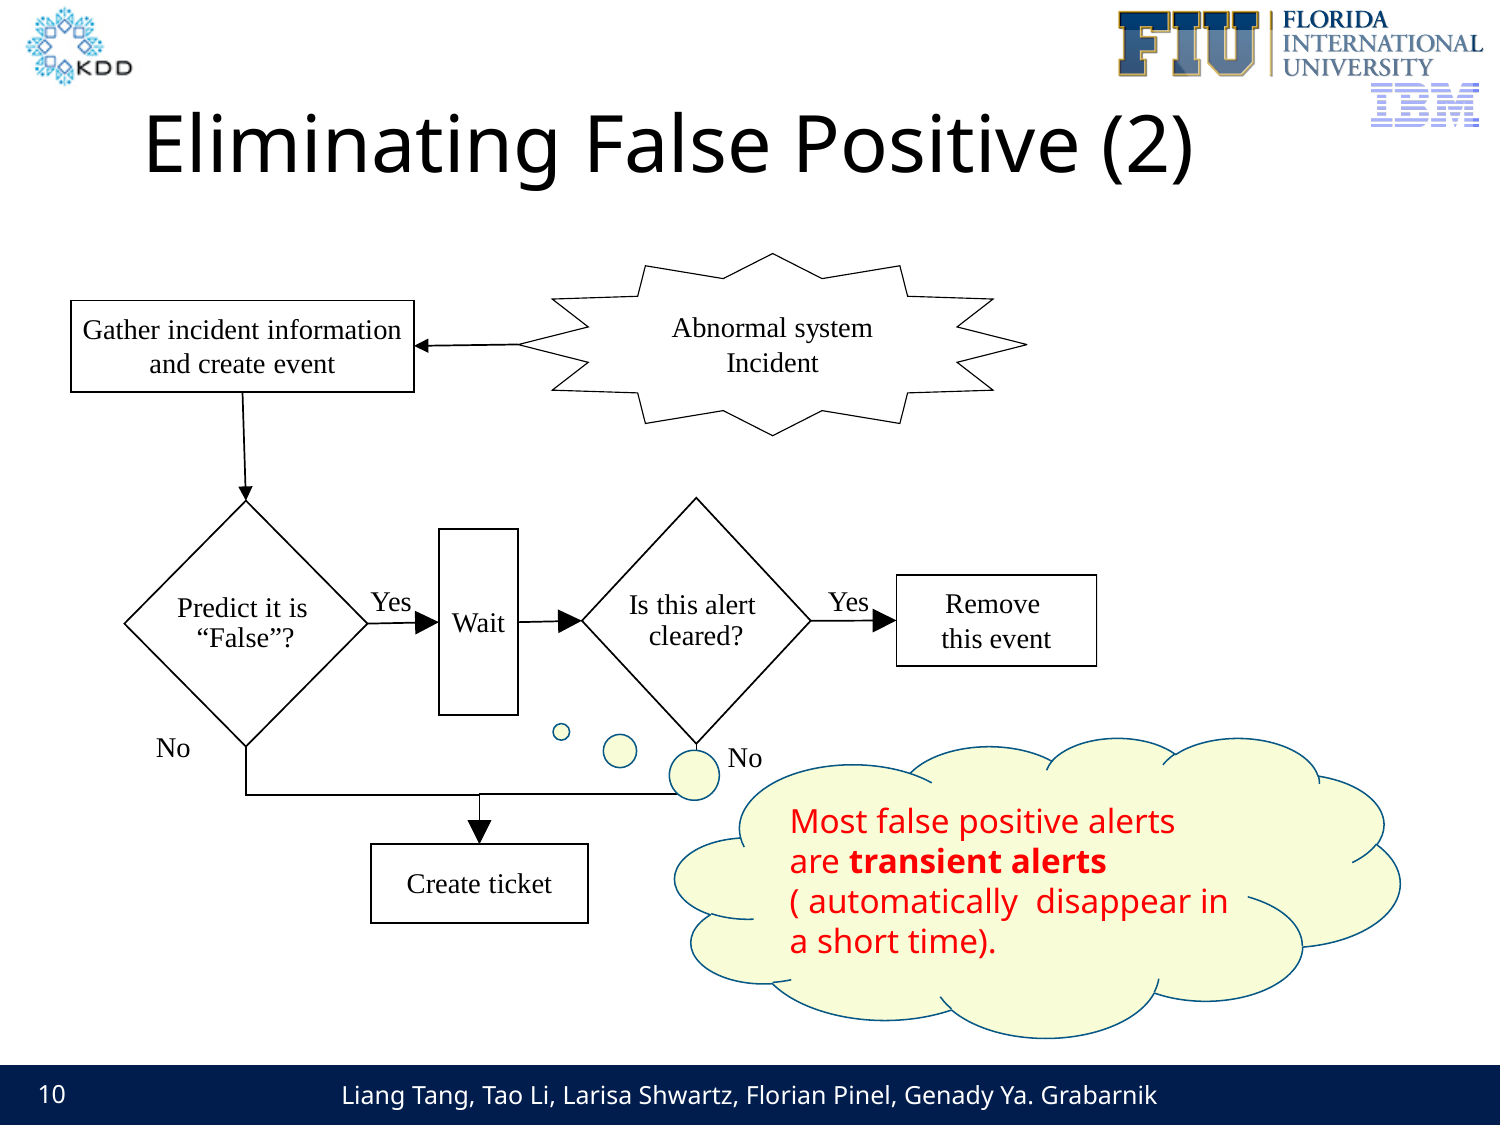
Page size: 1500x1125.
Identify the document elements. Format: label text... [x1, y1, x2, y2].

footer Liang Tang, Tao Li, Larisa Shwartz, Florian Pinel, Genady Ya. Grabarnik [81, 1065, 1500, 1125]
slide_number 10 [0, 1065, 81, 1125]
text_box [62, 249, 1101, 927]
picture [1, 0, 1500, 1065]
title Eliminating False Positive (2) [127, 24, 1373, 197]
text_box Most false positive alerts are transient alerts ( automatically disappear in a short time). [689, 737, 1402, 1040]
